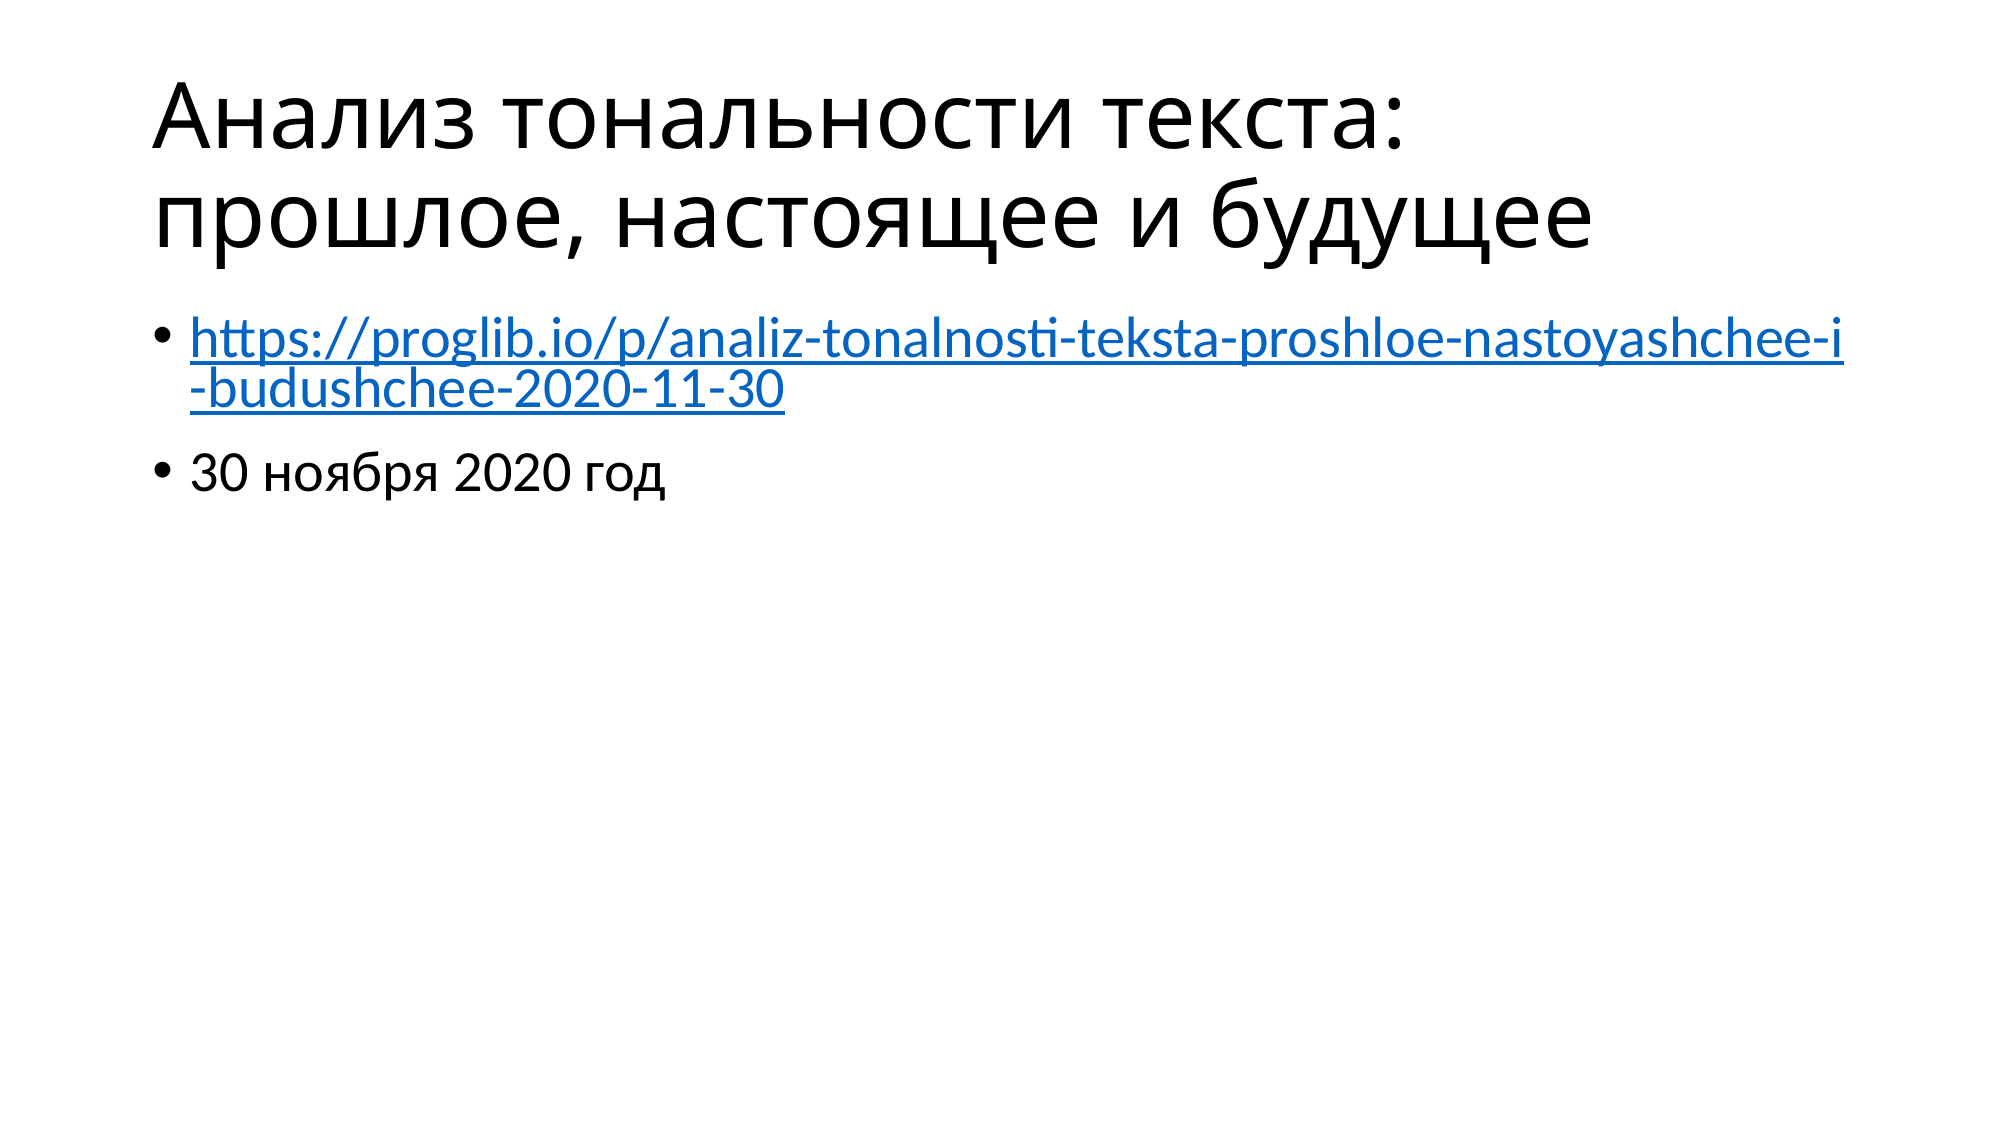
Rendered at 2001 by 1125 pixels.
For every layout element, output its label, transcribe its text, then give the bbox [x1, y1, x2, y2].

list https://proglib.io/p/analiz-tonalnosti-teksta-proshloe-nastoyashchee-i-budushchee-2020-11-30 30 ноября 2020 год [137, 299, 1863, 1014]
title Анализ тональности текста: прошлое, настоящее и будущее [137, 59, 1863, 278]
